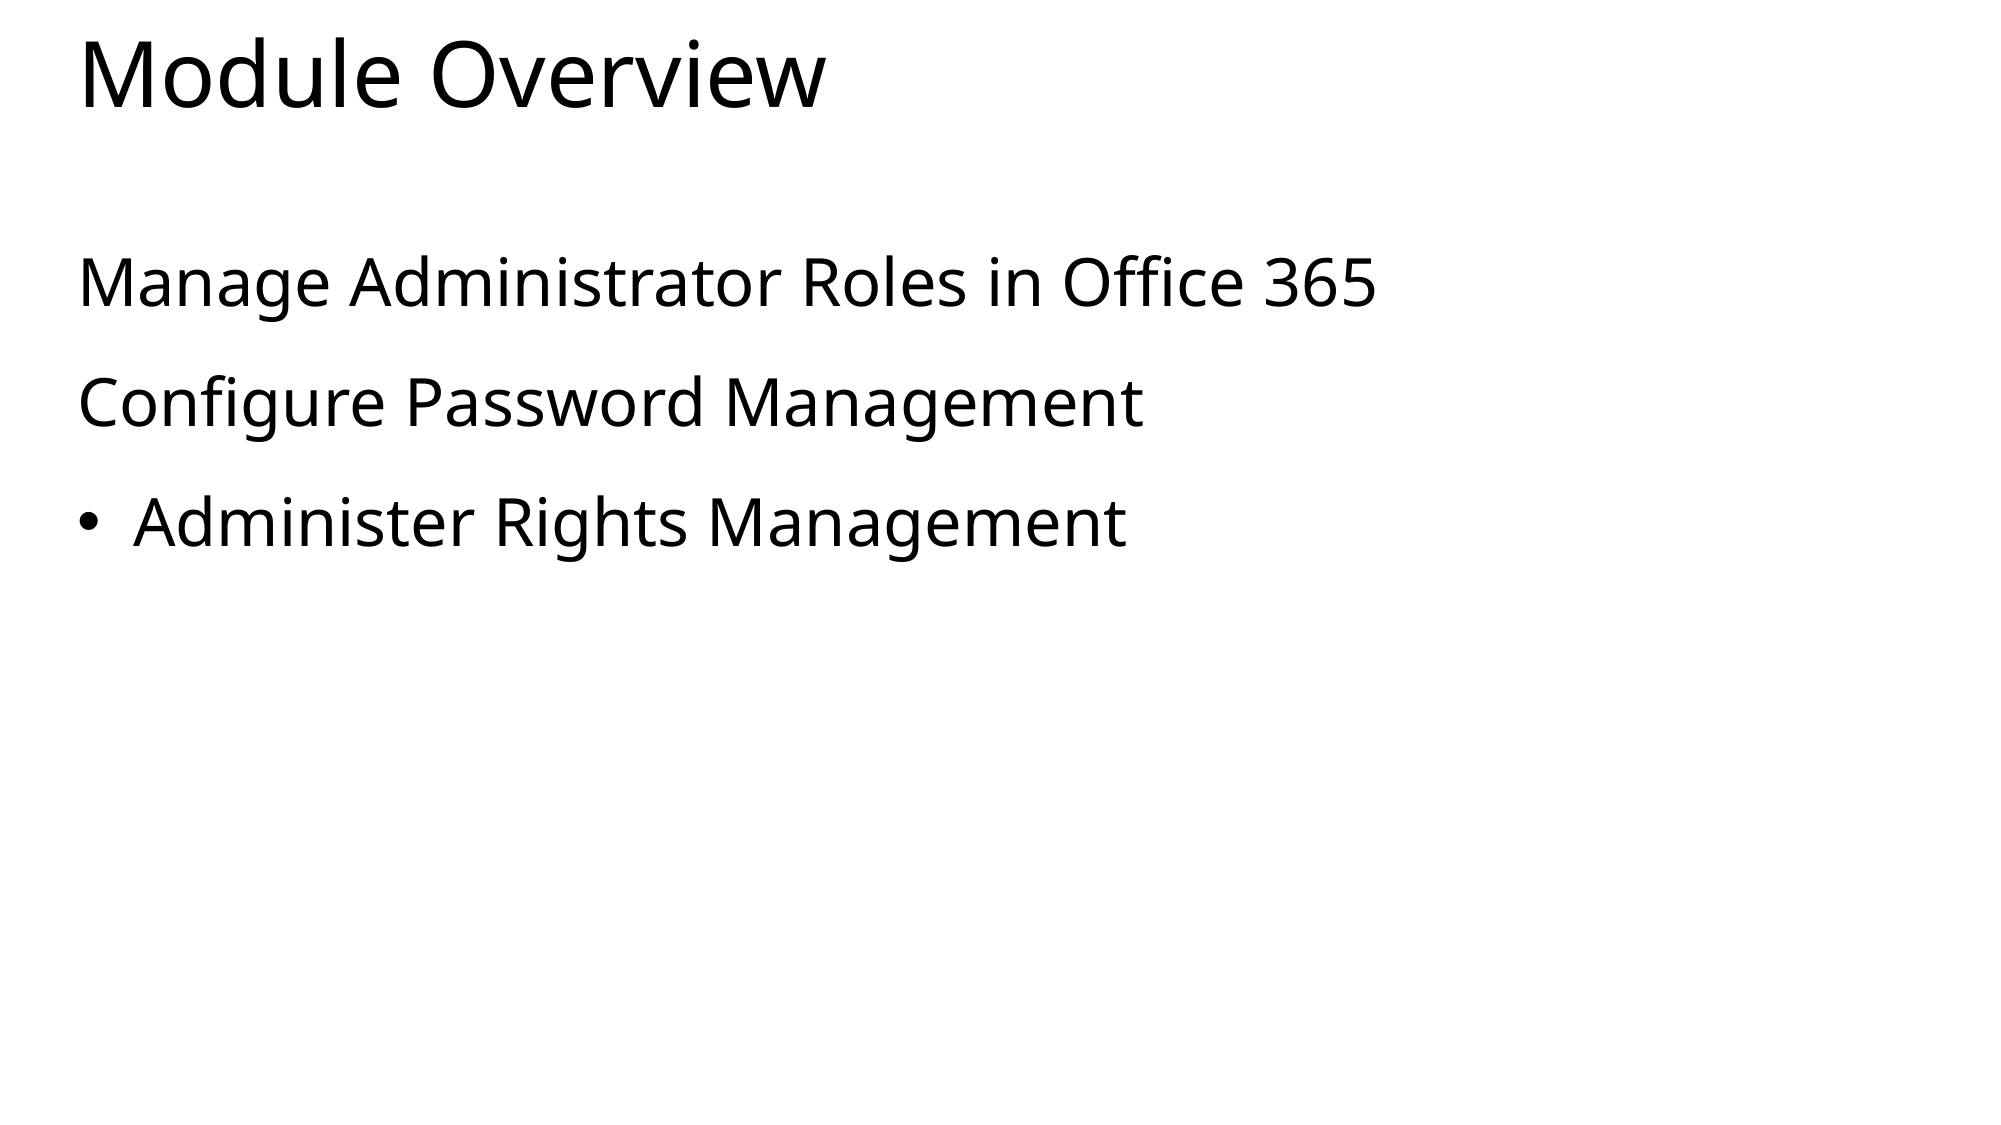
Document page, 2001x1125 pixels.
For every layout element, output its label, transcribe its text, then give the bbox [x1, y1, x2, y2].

list Manage Administrator Roles in Office 365 Configure Password Management Administer Rights Management [62, 227, 1953, 1096]
title Module Overview [62, 29, 1953, 205]
